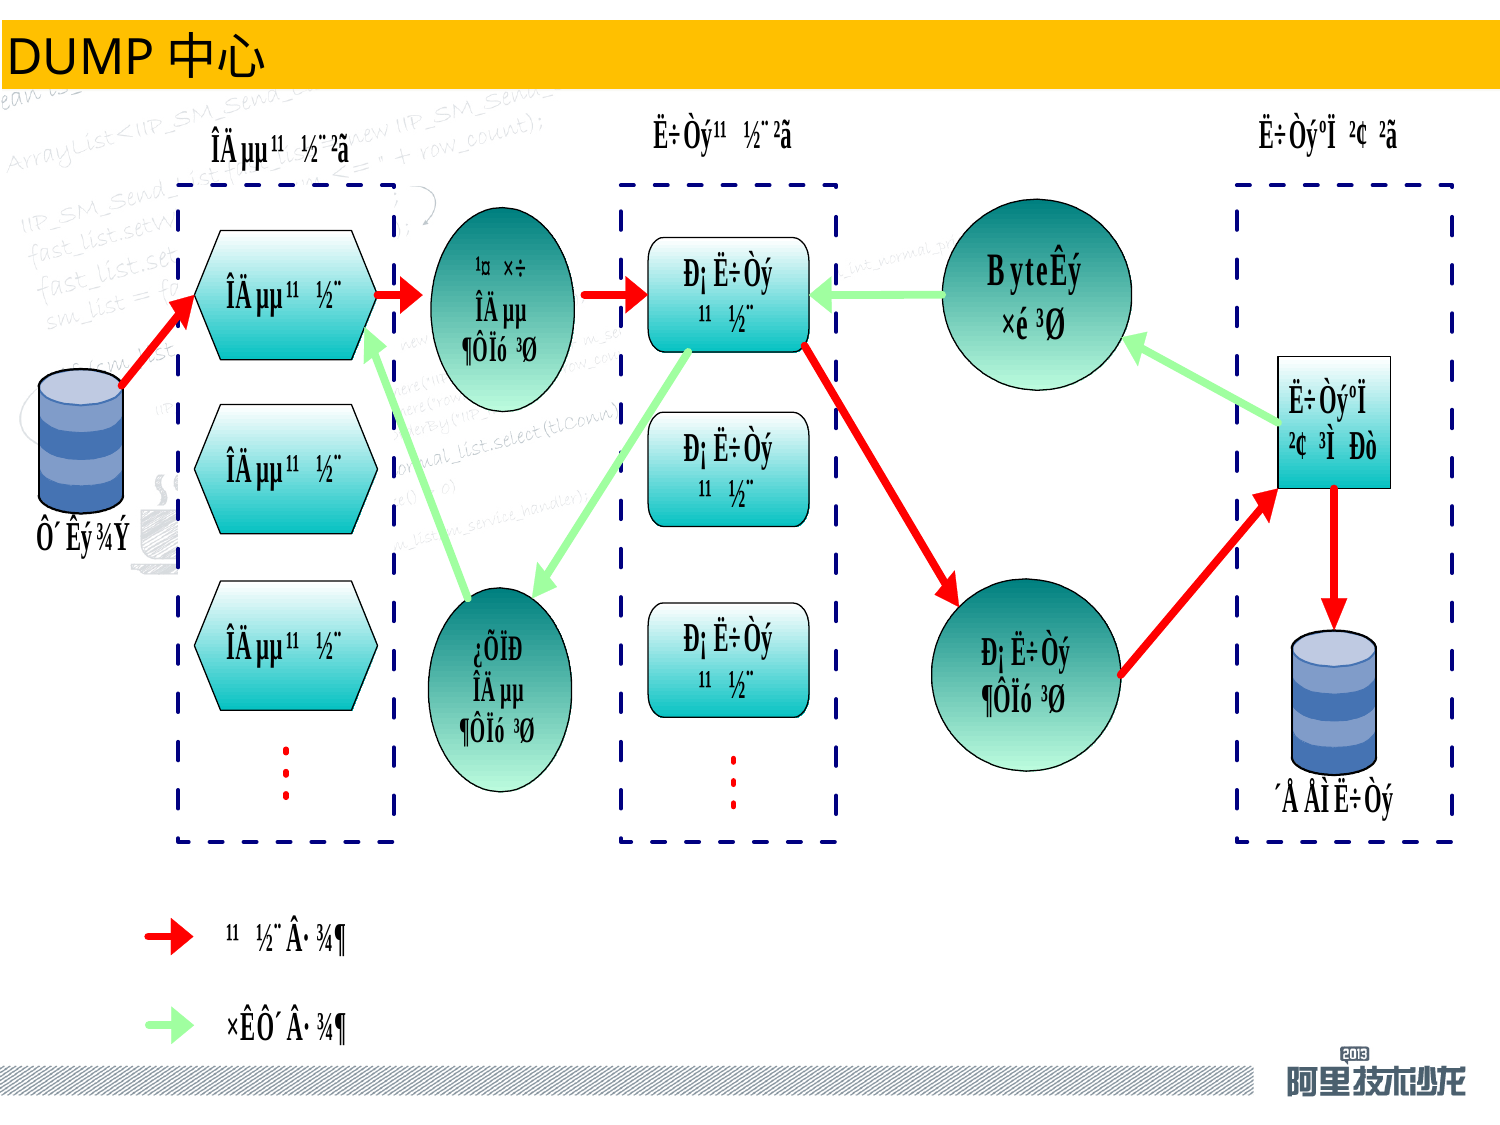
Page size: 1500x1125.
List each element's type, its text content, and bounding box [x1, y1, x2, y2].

text_box DUMP中心 [2, 20, 1500, 89]
picture [0, 1, 1500, 1125]
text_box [29, 101, 1459, 1059]
